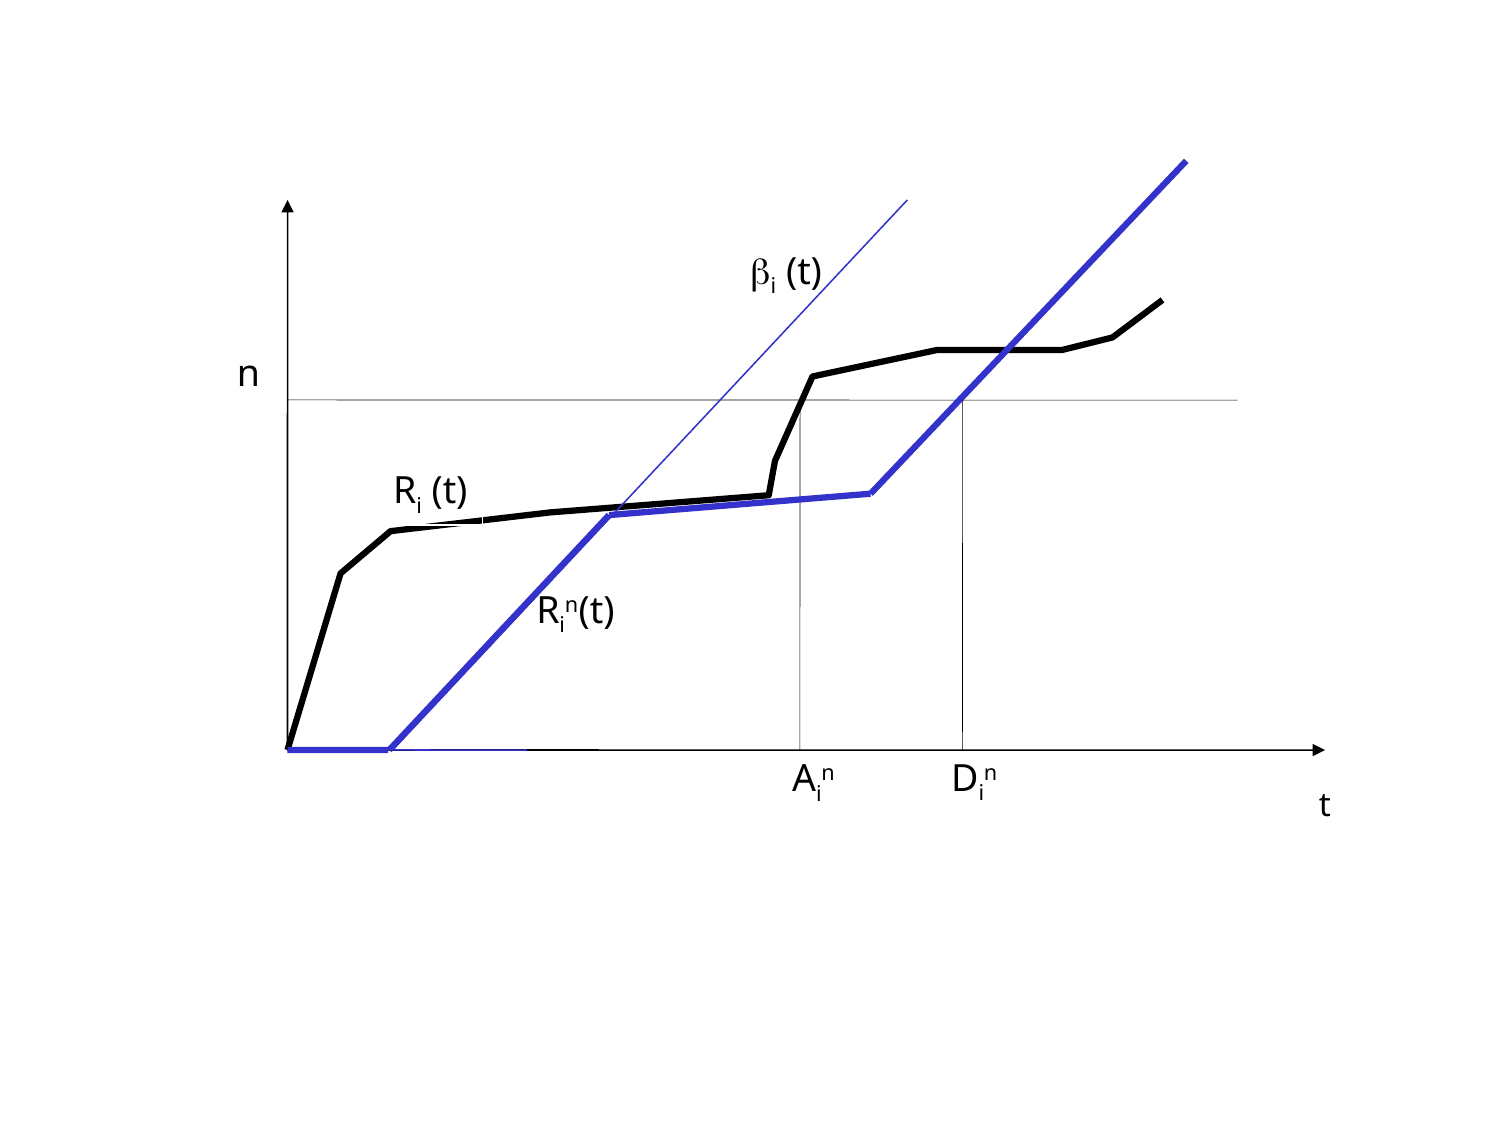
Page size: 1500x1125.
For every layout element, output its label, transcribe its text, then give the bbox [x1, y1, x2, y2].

text_box n [222, 341, 275, 402]
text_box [290, 199, 908, 751]
text_box Ain [777, 751, 850, 813]
text_box Din [936, 751, 1013, 813]
text_box [281, 201, 287, 213]
text_box t [1304, 775, 1346, 831]
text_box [287, 160, 1187, 750]
text_box [908, 743, 1325, 757]
